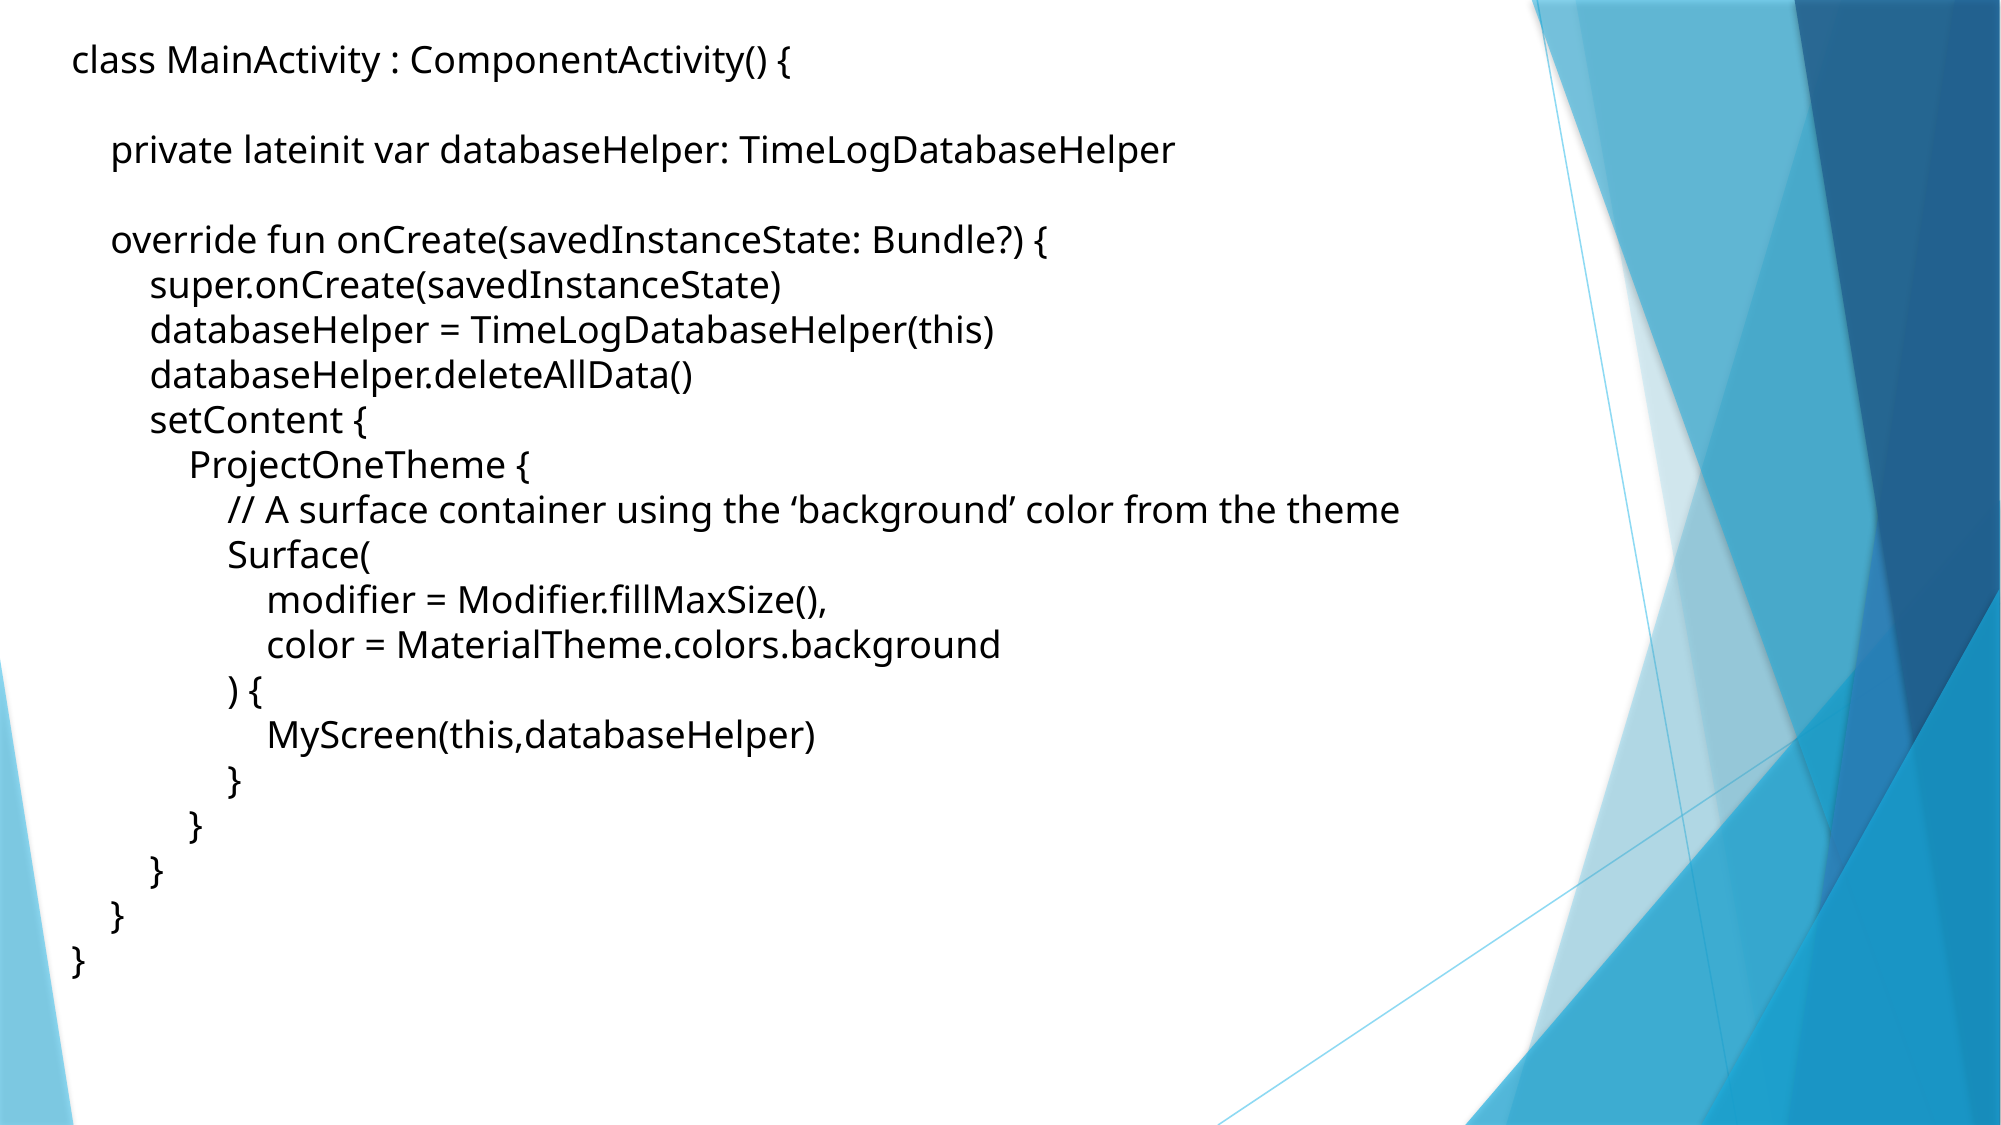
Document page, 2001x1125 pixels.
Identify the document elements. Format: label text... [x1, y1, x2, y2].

text_box class MainActivity : ComponentActivity() { private lateinit var databaseHelper: TimeLogDatabaseHelper override fun onCreate(savedInstanceState: Bundle?) { super.onCreate(savedInstanceState) databaseHelper = TimeLogDatabaseHelper(this) databaseHelper.deleteAllData() setContent { ProjectOneTheme { // A surface container using the ‘background’ color from the theme Surface( modifier = Modifier.fillMaxSize(), color = MaterialTheme.colors.background ) { MyScreen(this,databaseHelper) } } } } } [56, 28, 1921, 989]
